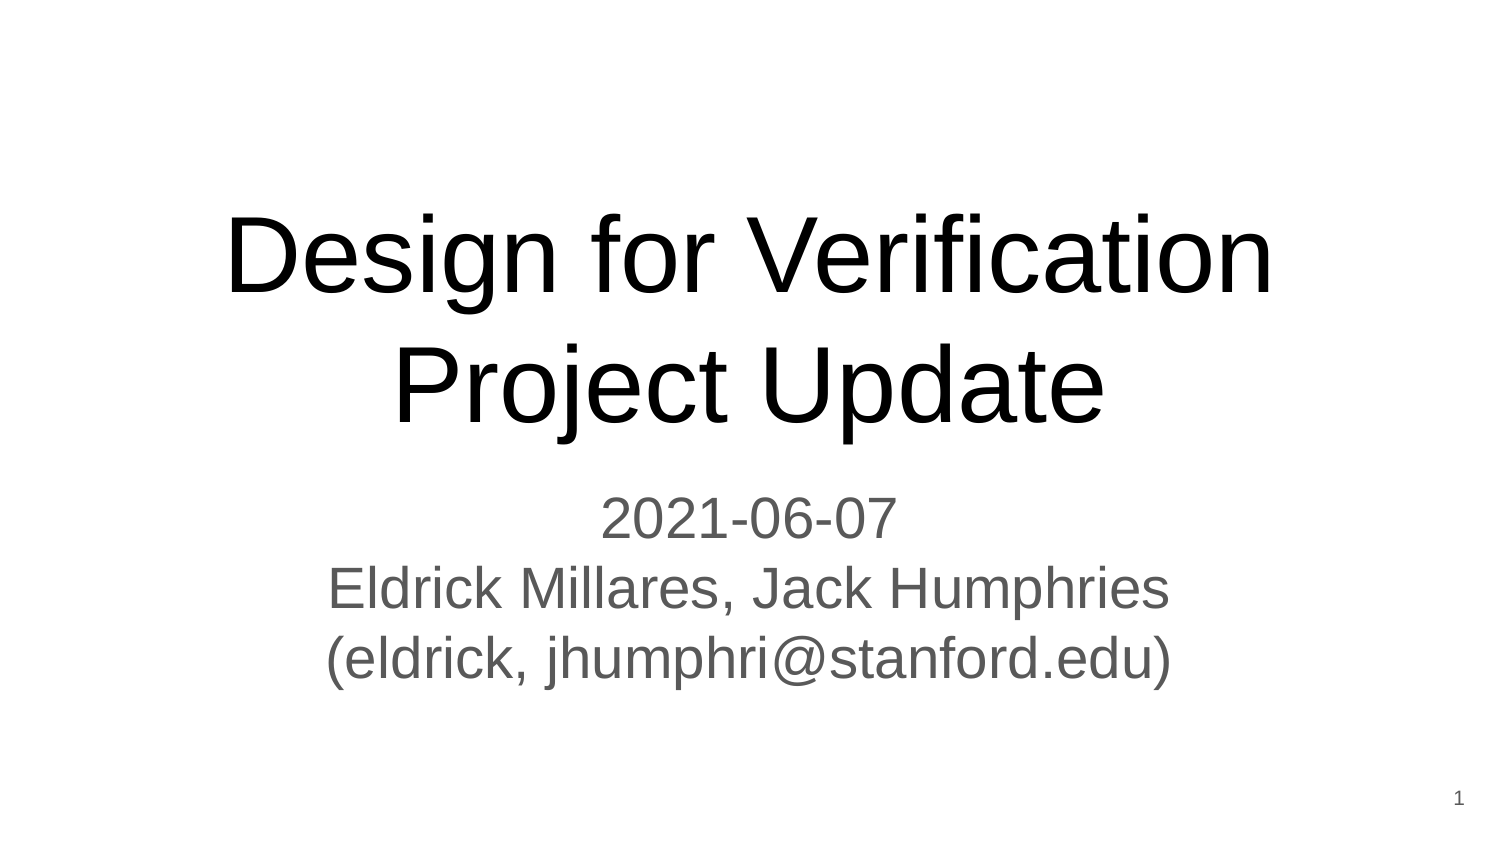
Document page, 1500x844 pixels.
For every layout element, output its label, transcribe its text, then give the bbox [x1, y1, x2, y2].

title Design for Verification Project Update [51, 122, 1449, 459]
slide_number ‹#› [1389, 764, 1480, 830]
subtitle 2021-06-07 Eldrick Millares, Jack Humphries (eldrick, jhumphri@stanford.edu) [51, 464, 1449, 595]
